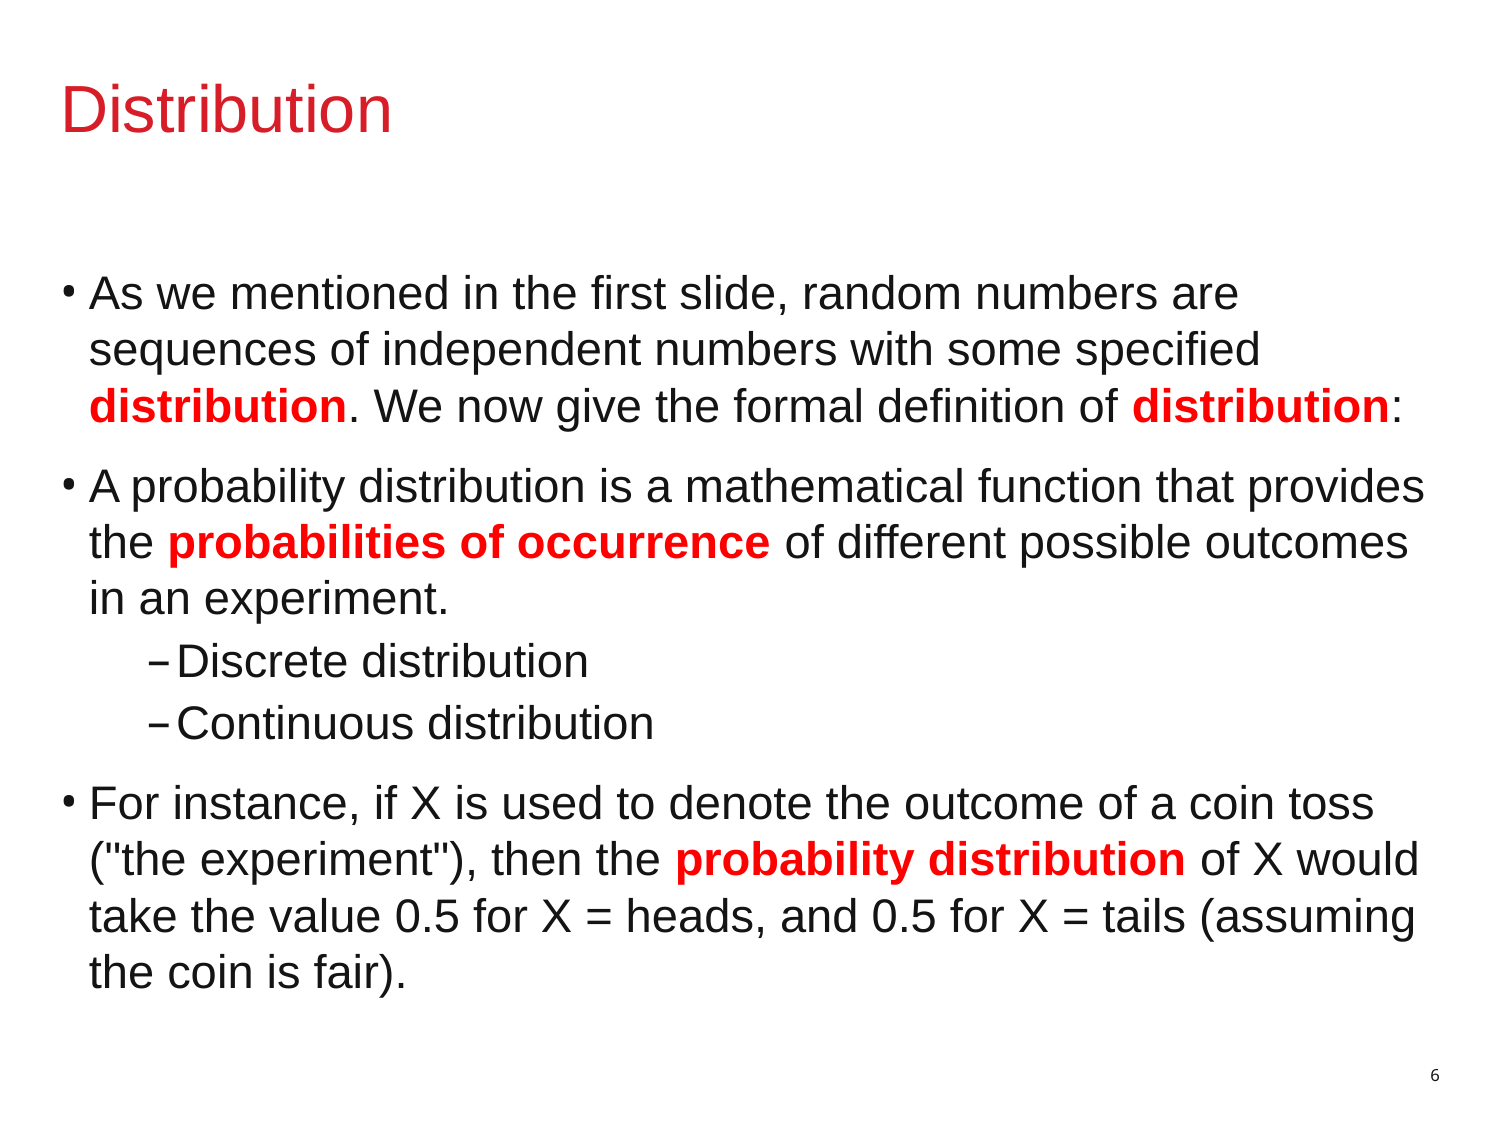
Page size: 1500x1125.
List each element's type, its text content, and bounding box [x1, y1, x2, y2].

text_box 6 [1380, 1049, 1440, 1088]
text_box As we mentioned in the first slide, random numbers are sequences of independent numbers with some specified distribution. We now give the formal definition of distribution: A probability distribution is a mathematical function that provides the probabilities of occurrence of different possible outcomes in an experiment. Discrete distribution Continuous distribution For instance, if X is used to denote the outcome of a coin toss ("the experiment"), then the probability distribution of X would take the value 0.5 for X = heads, and 0.5 for X = tails (assuming the coin is fair). [59, 262, 1440, 1012]
text_box Distribution [60, 75, 1440, 240]
